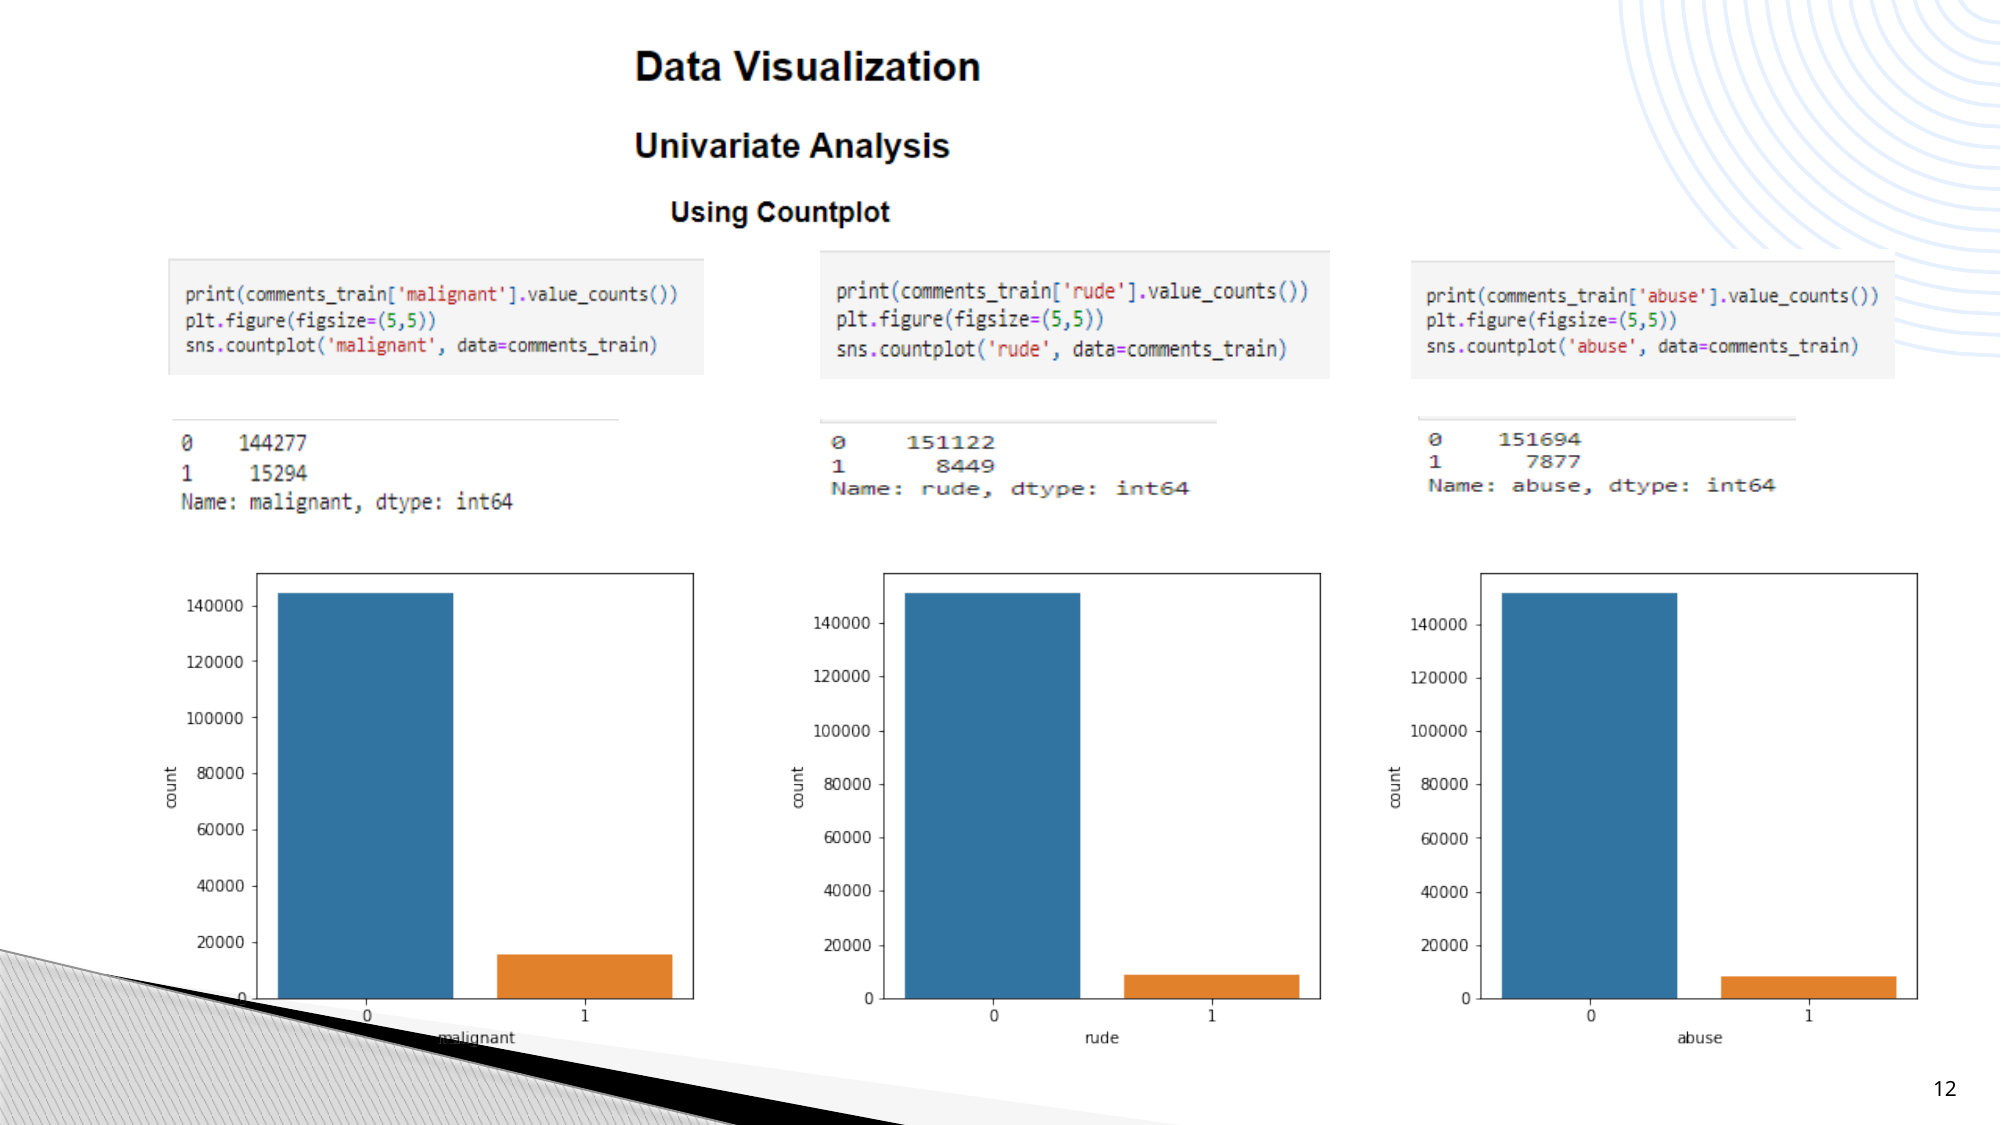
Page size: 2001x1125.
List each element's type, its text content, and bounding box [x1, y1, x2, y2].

picture [153, 562, 705, 1059]
picture [167, 26, 1001, 375]
picture [1417, 416, 1796, 503]
picture [820, 419, 1217, 503]
picture [171, 419, 619, 518]
slide_number 12 [1891, 1051, 1972, 1112]
picture [1411, 249, 1895, 379]
picture [780, 562, 1331, 1059]
picture [820, 249, 1330, 379]
picture [1377, 562, 1929, 1059]
